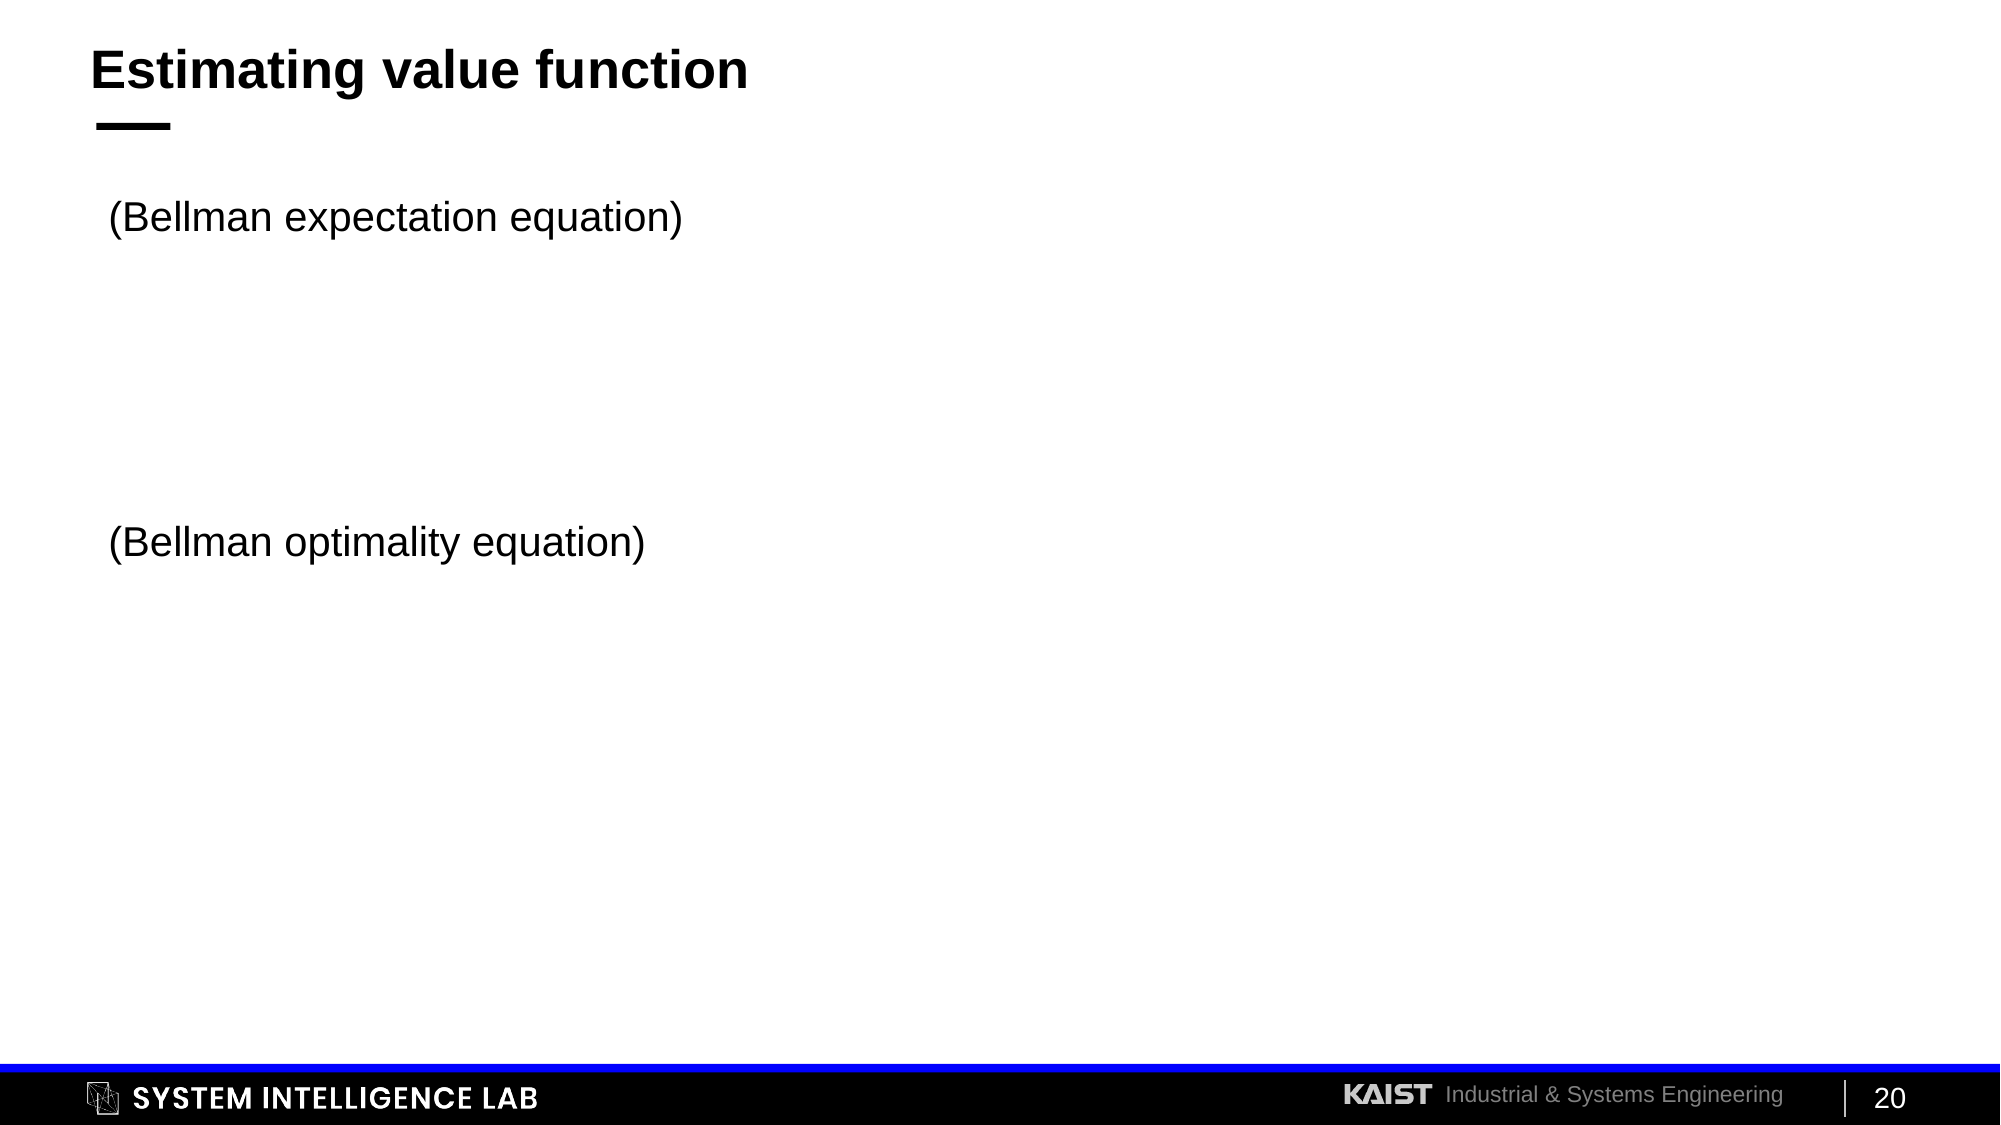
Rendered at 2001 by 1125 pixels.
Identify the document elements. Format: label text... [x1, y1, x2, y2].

title Estimating value function [0, 15, 1725, 127]
slide_number 20 [1471, 1071, 1922, 1125]
picture [1322, 1082, 1455, 1107]
